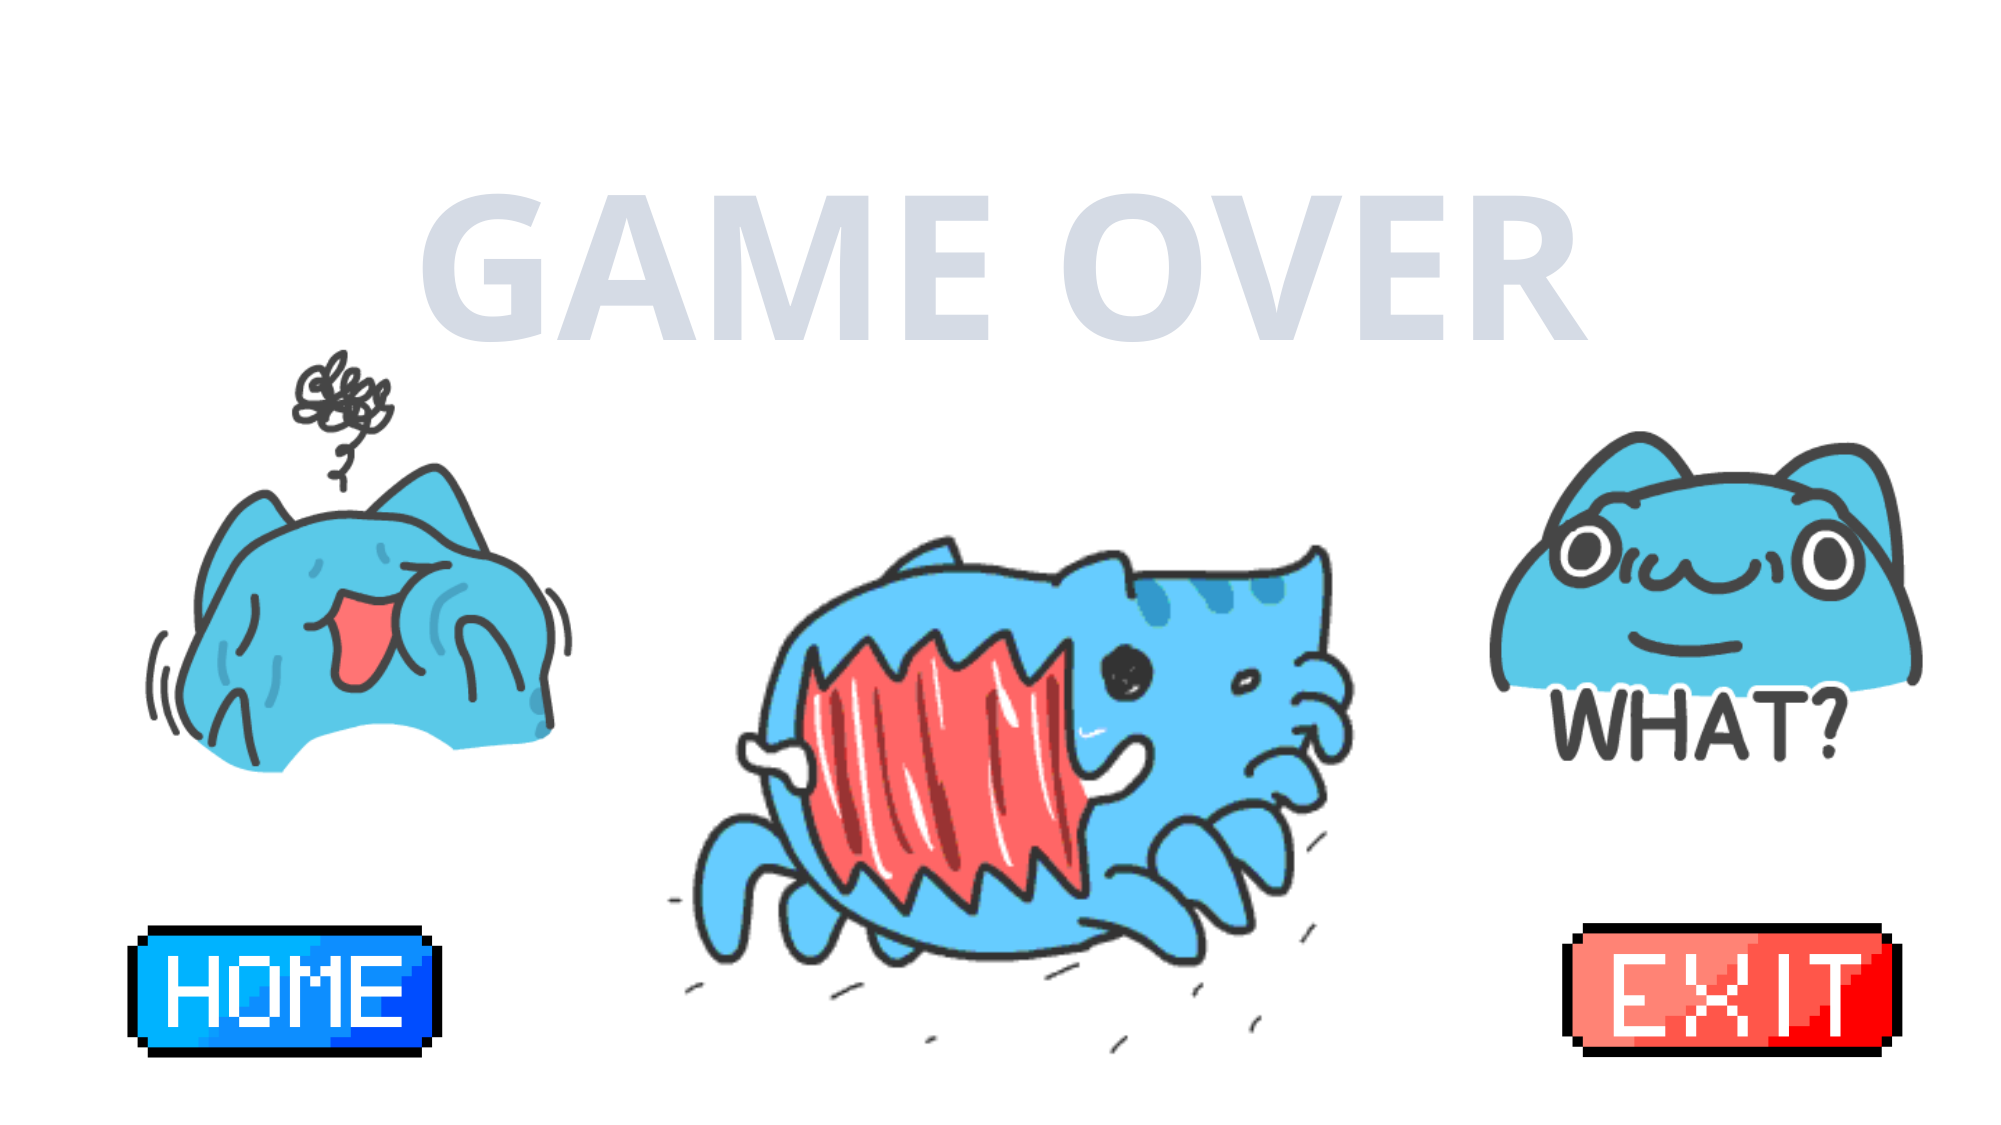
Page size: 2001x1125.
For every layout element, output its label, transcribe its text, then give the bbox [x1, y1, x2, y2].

title GAME OVER [249, 0, 1750, 392]
picture [96, 894, 493, 1089]
picture [50, 296, 1994, 1125]
